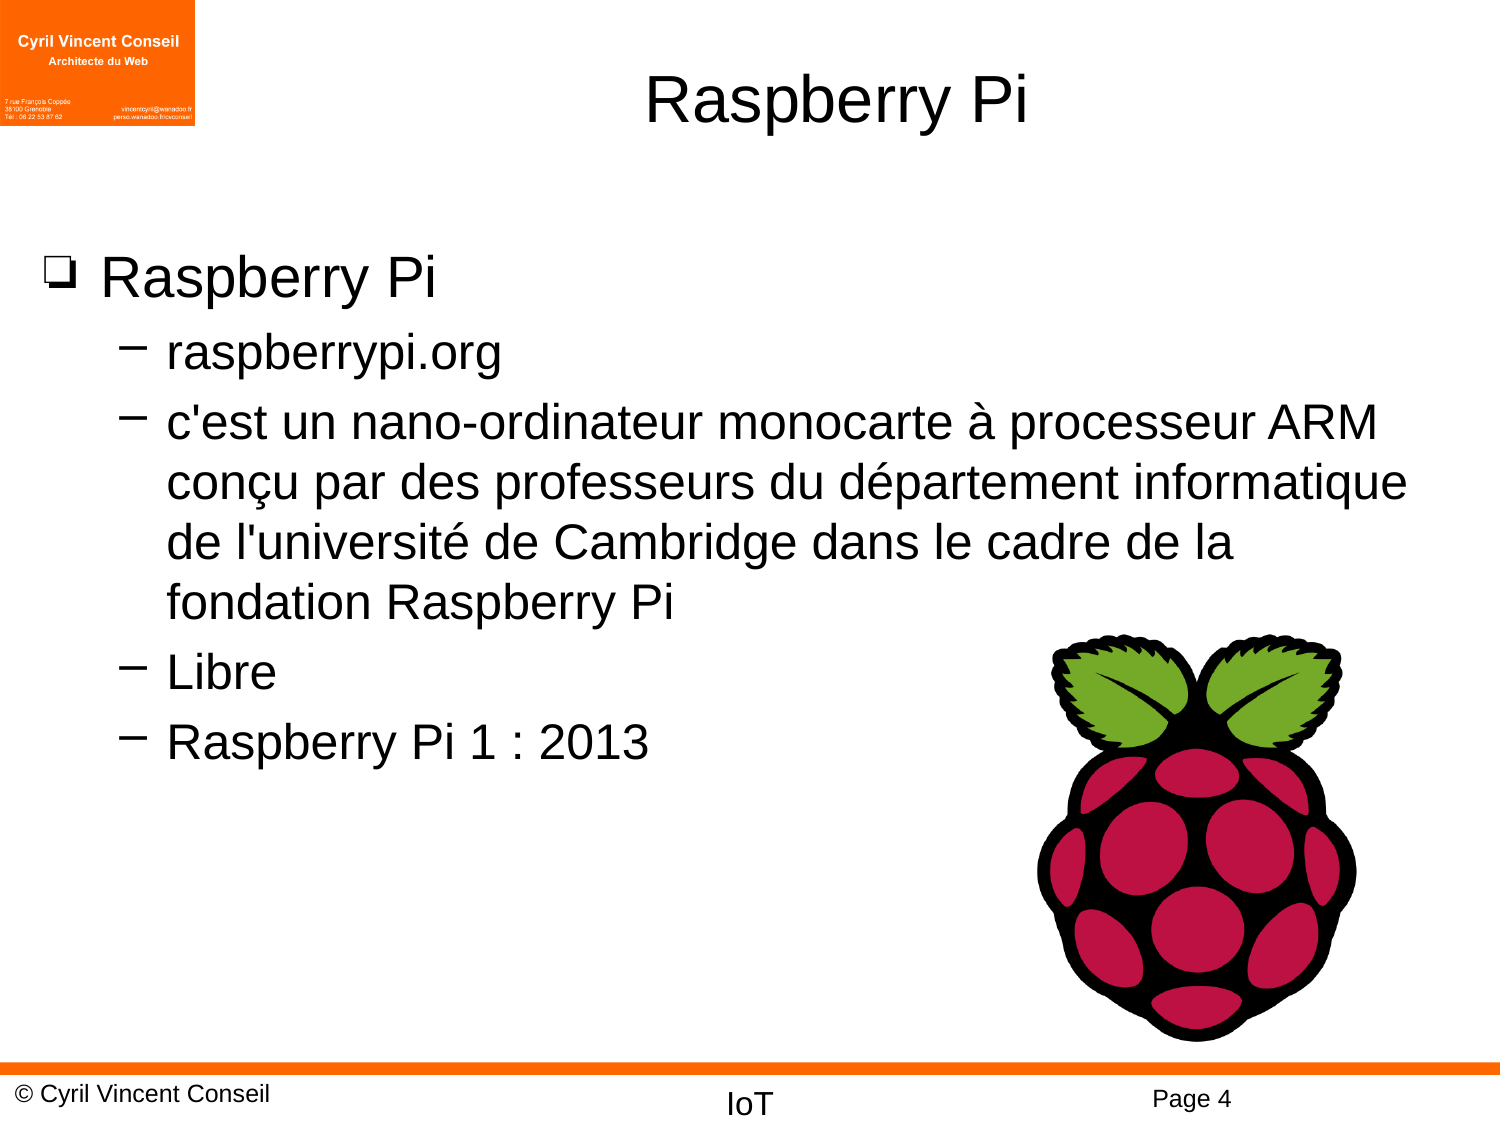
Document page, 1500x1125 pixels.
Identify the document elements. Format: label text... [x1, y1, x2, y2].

title Raspberry Pi [194, 2, 1480, 190]
picture [0, 0, 195, 126]
list Raspberry Pi raspberrypi.org c'est un nano-ordinateur monocarte à processeur ARM conçu par des professeurs du département informatique de l'université de Cambridge dans le cadre de la fondation Raspberry Pi Libre Raspberry Pi 1 : 2013 [29, 231, 1468, 1059]
picture [1033, 633, 1358, 1043]
